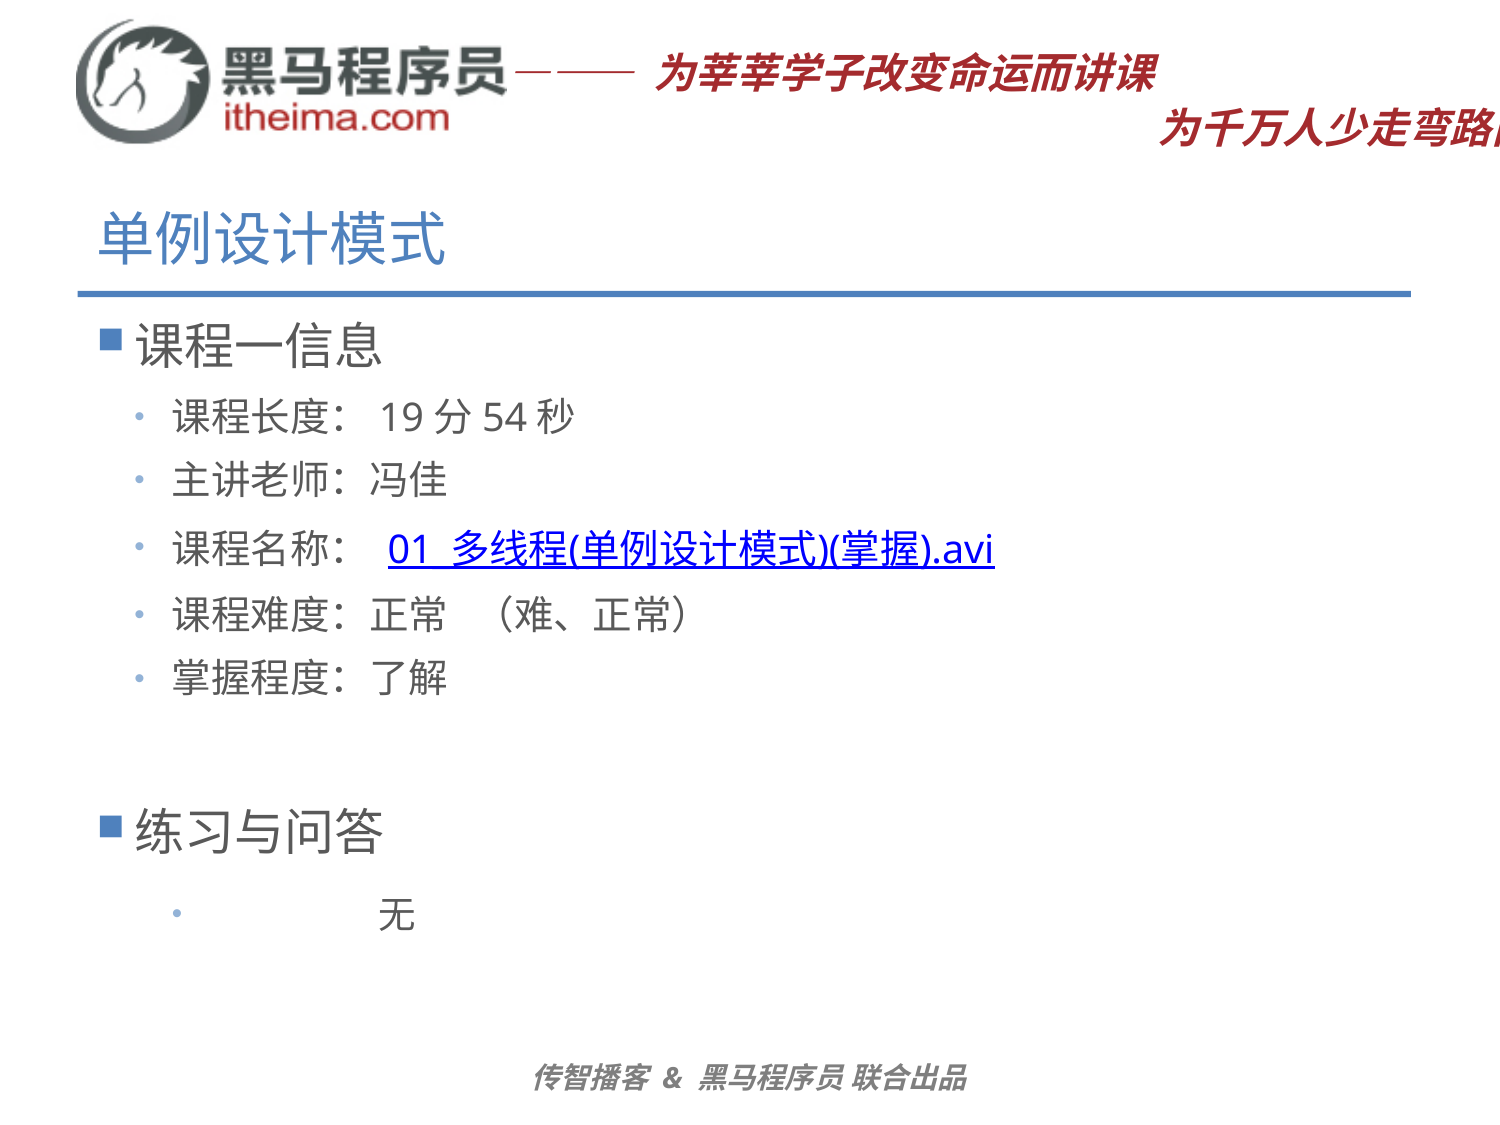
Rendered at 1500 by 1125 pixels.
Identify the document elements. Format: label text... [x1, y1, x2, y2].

list 课程一信息 课程长度：19分54秒 主讲老师：冯佳 课程名称： 01_多线程(单例设计模式)(掌握).avi 课程难度：正常 （难、正常） 掌握程度：了解 练习与问答 无 [81, 313, 1416, 1061]
title 单例设计模式 [81, 162, 1416, 280]
picture [76, 0, 507, 161]
